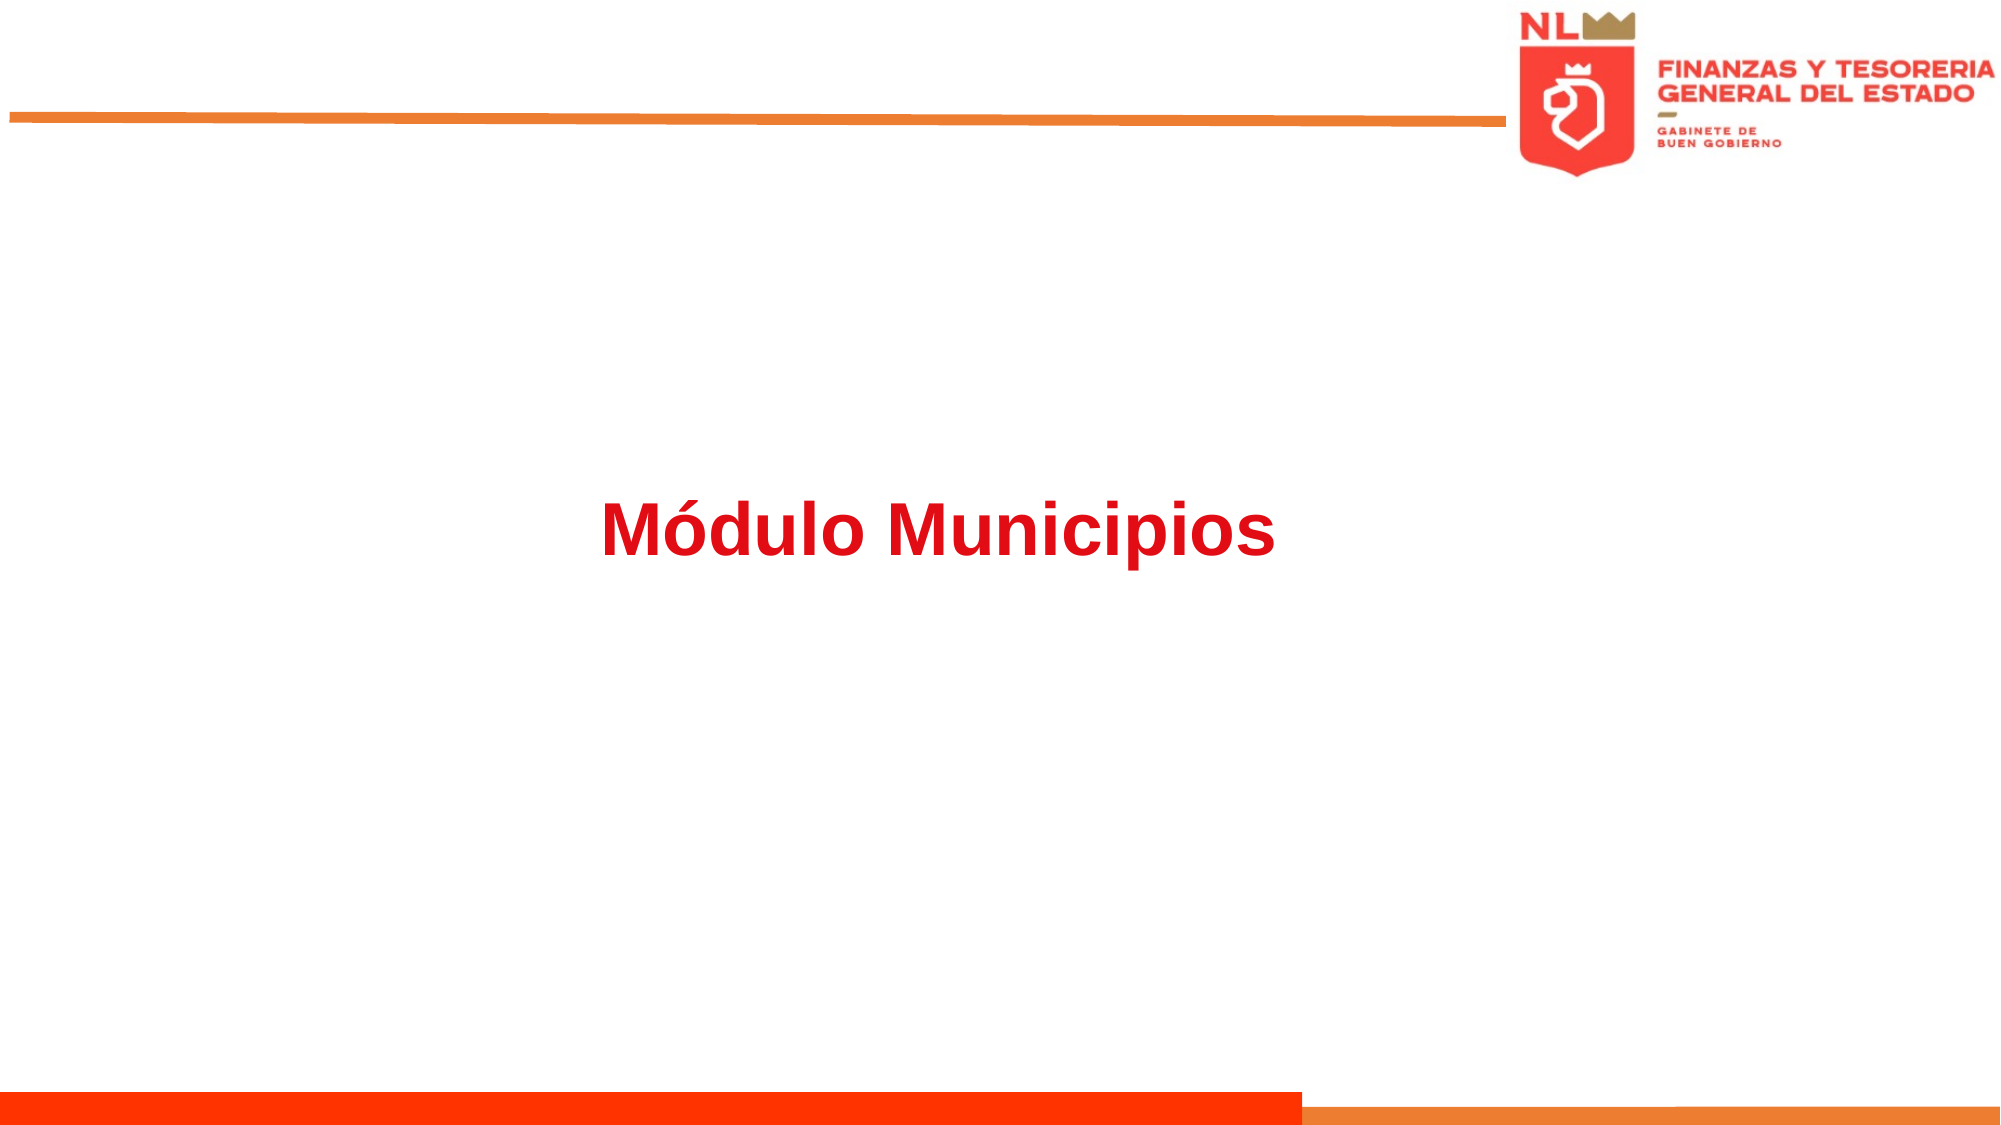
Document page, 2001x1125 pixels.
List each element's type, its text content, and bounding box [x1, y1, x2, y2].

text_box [9, 117, 1506, 123]
text_box [0, 1091, 1303, 1125]
picture [1506, 1, 2000, 184]
text_box Módulo Municipios [584, 473, 1971, 579]
